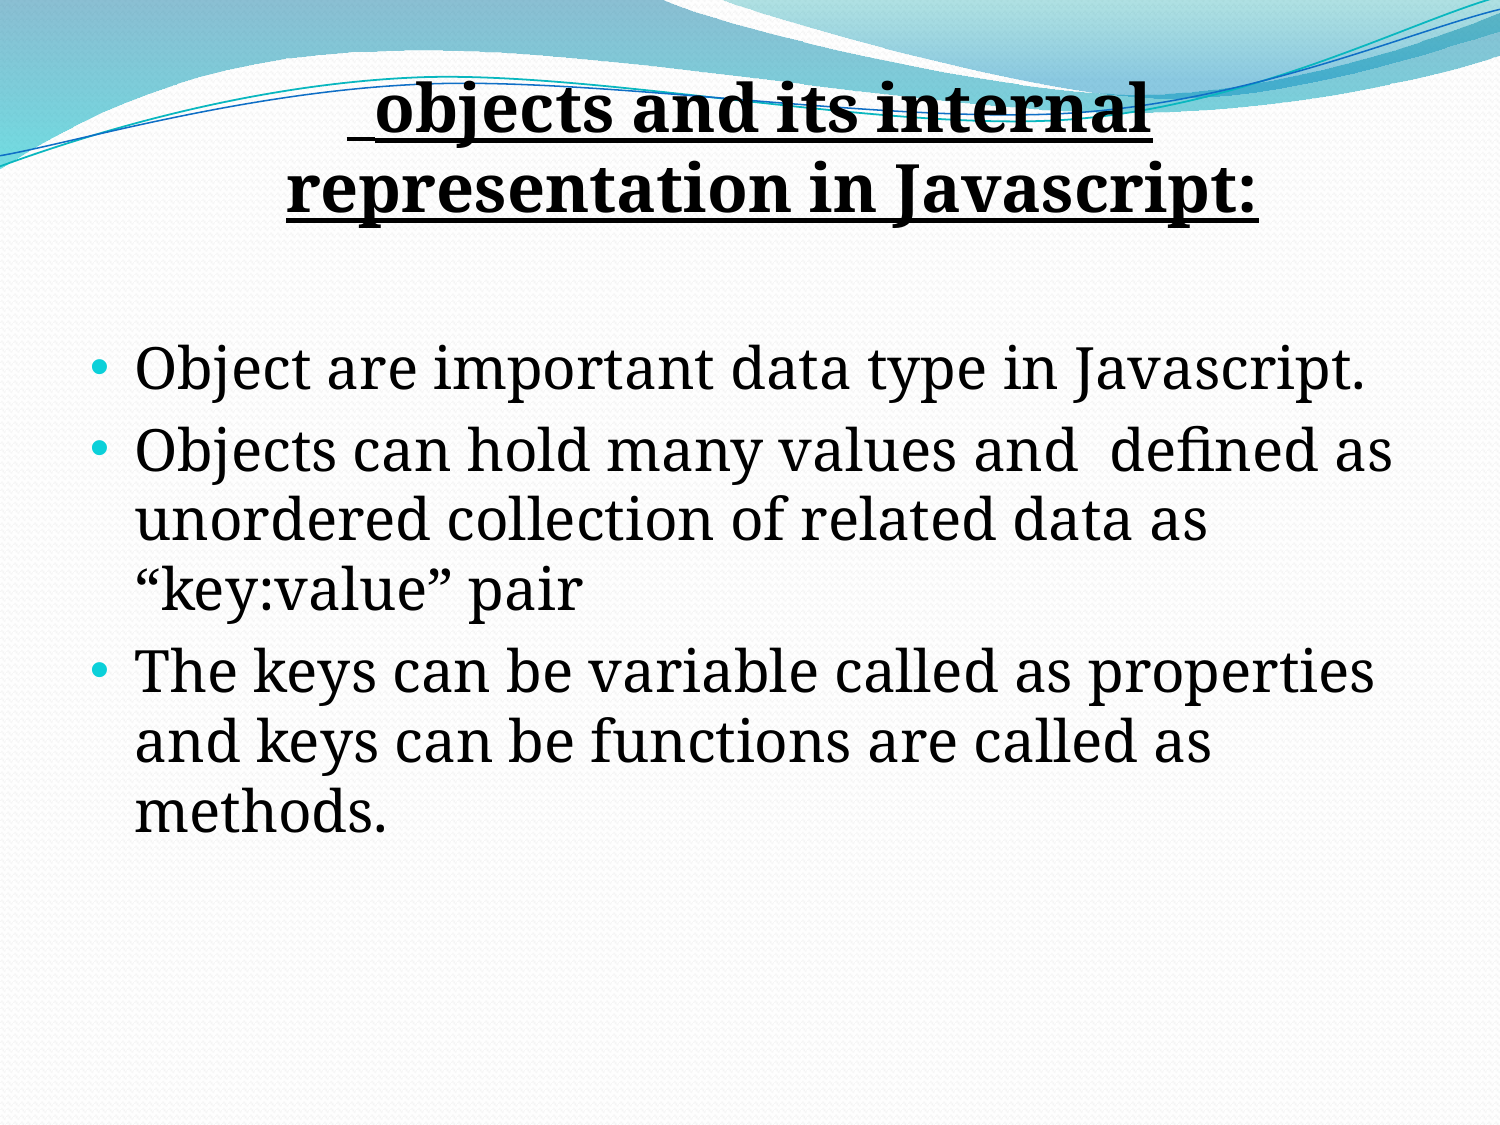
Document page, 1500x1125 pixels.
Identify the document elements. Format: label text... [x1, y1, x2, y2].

list objects and its internal representation in Javascript: Object are important data type in Javascript. Objects can hold many values and defined as unordered collection of related data as “key:value” pair The keys can be variable called as properties and keys can be functions are called as methods. [75, 58, 1425, 1038]
